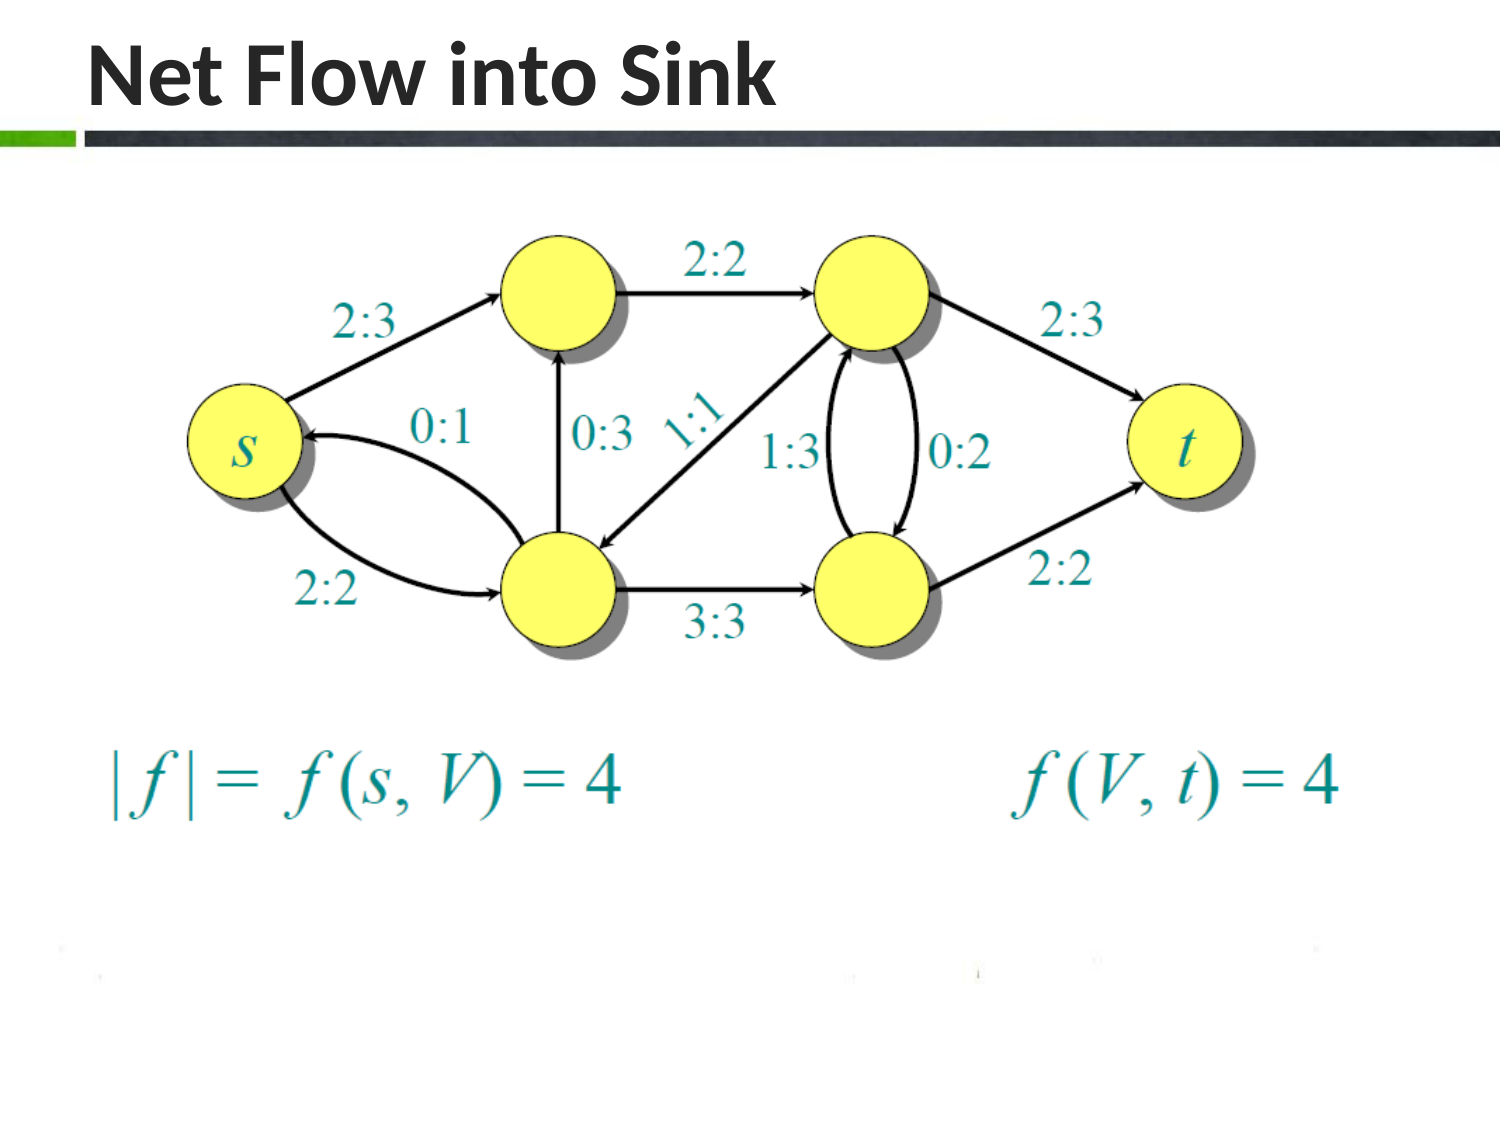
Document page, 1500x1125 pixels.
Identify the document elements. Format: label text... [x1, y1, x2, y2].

title Net Flow into Sink [71, 12, 1451, 126]
picture [0, 0, 1500, 1125]
